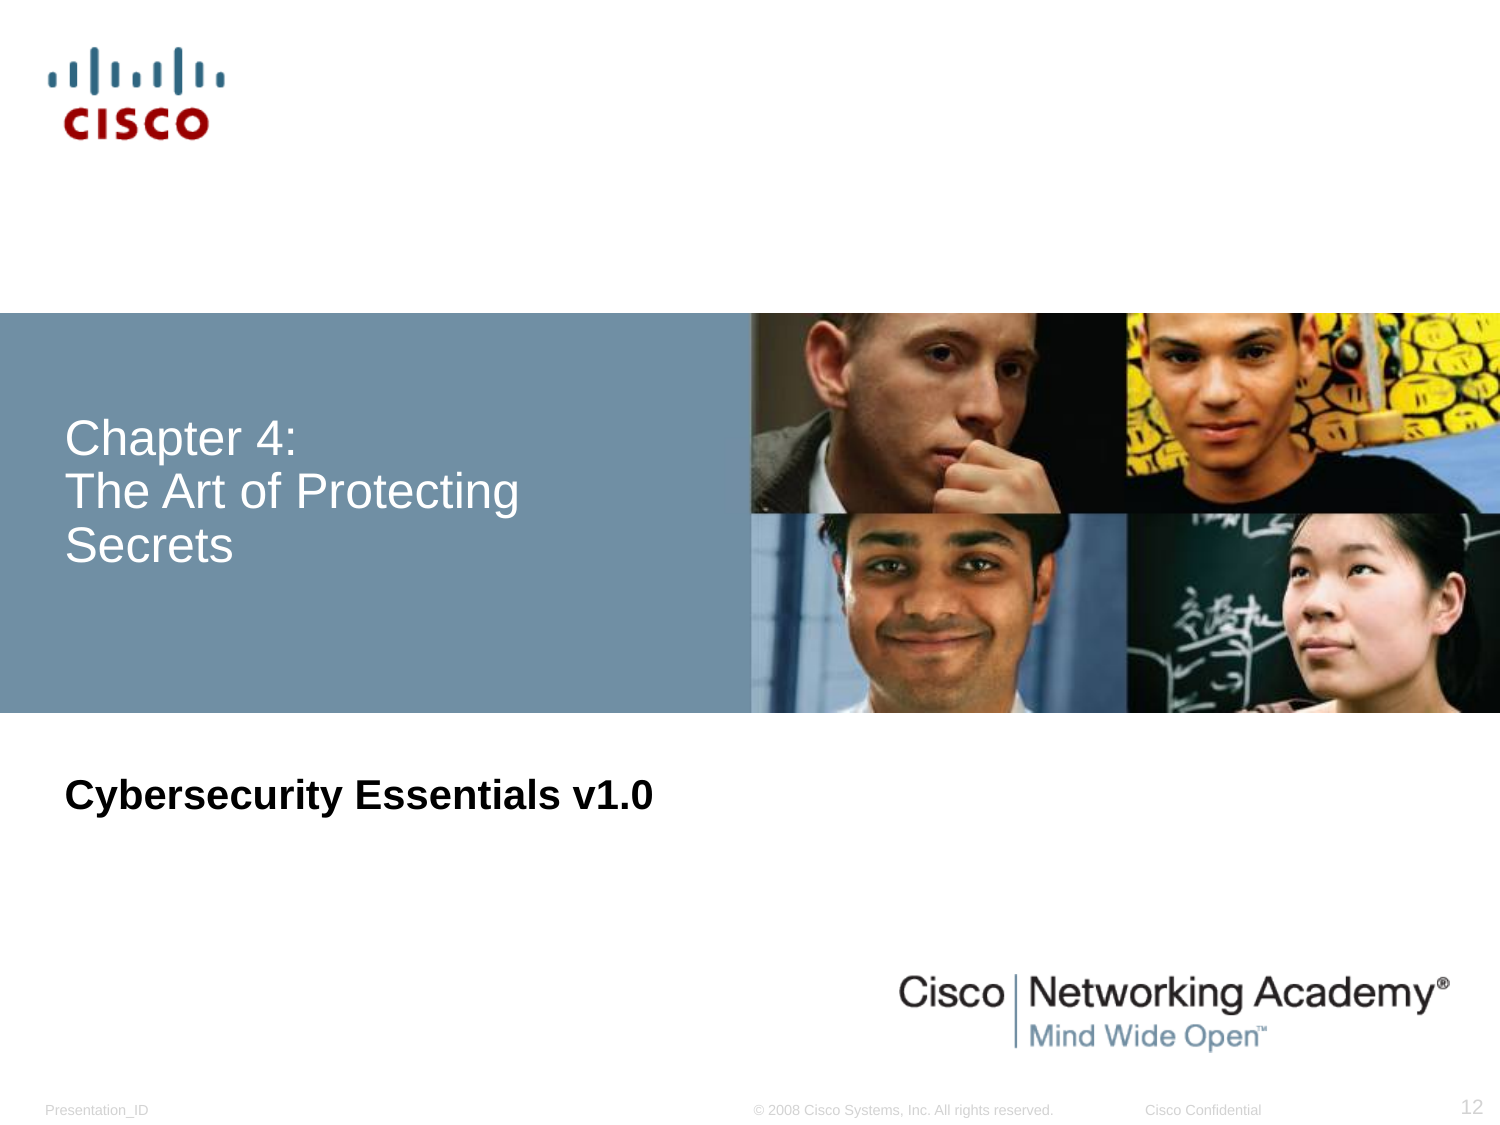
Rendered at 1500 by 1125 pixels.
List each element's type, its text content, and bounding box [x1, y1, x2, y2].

picture [40, 19, 233, 168]
picture [0, 313, 1500, 713]
picture [899, 974, 1450, 1053]
subtitle Cybersecurity Essentials v1.0 [51, 766, 1165, 875]
title Chapter 4: The Art of Protecting Secrets [51, 371, 684, 615]
